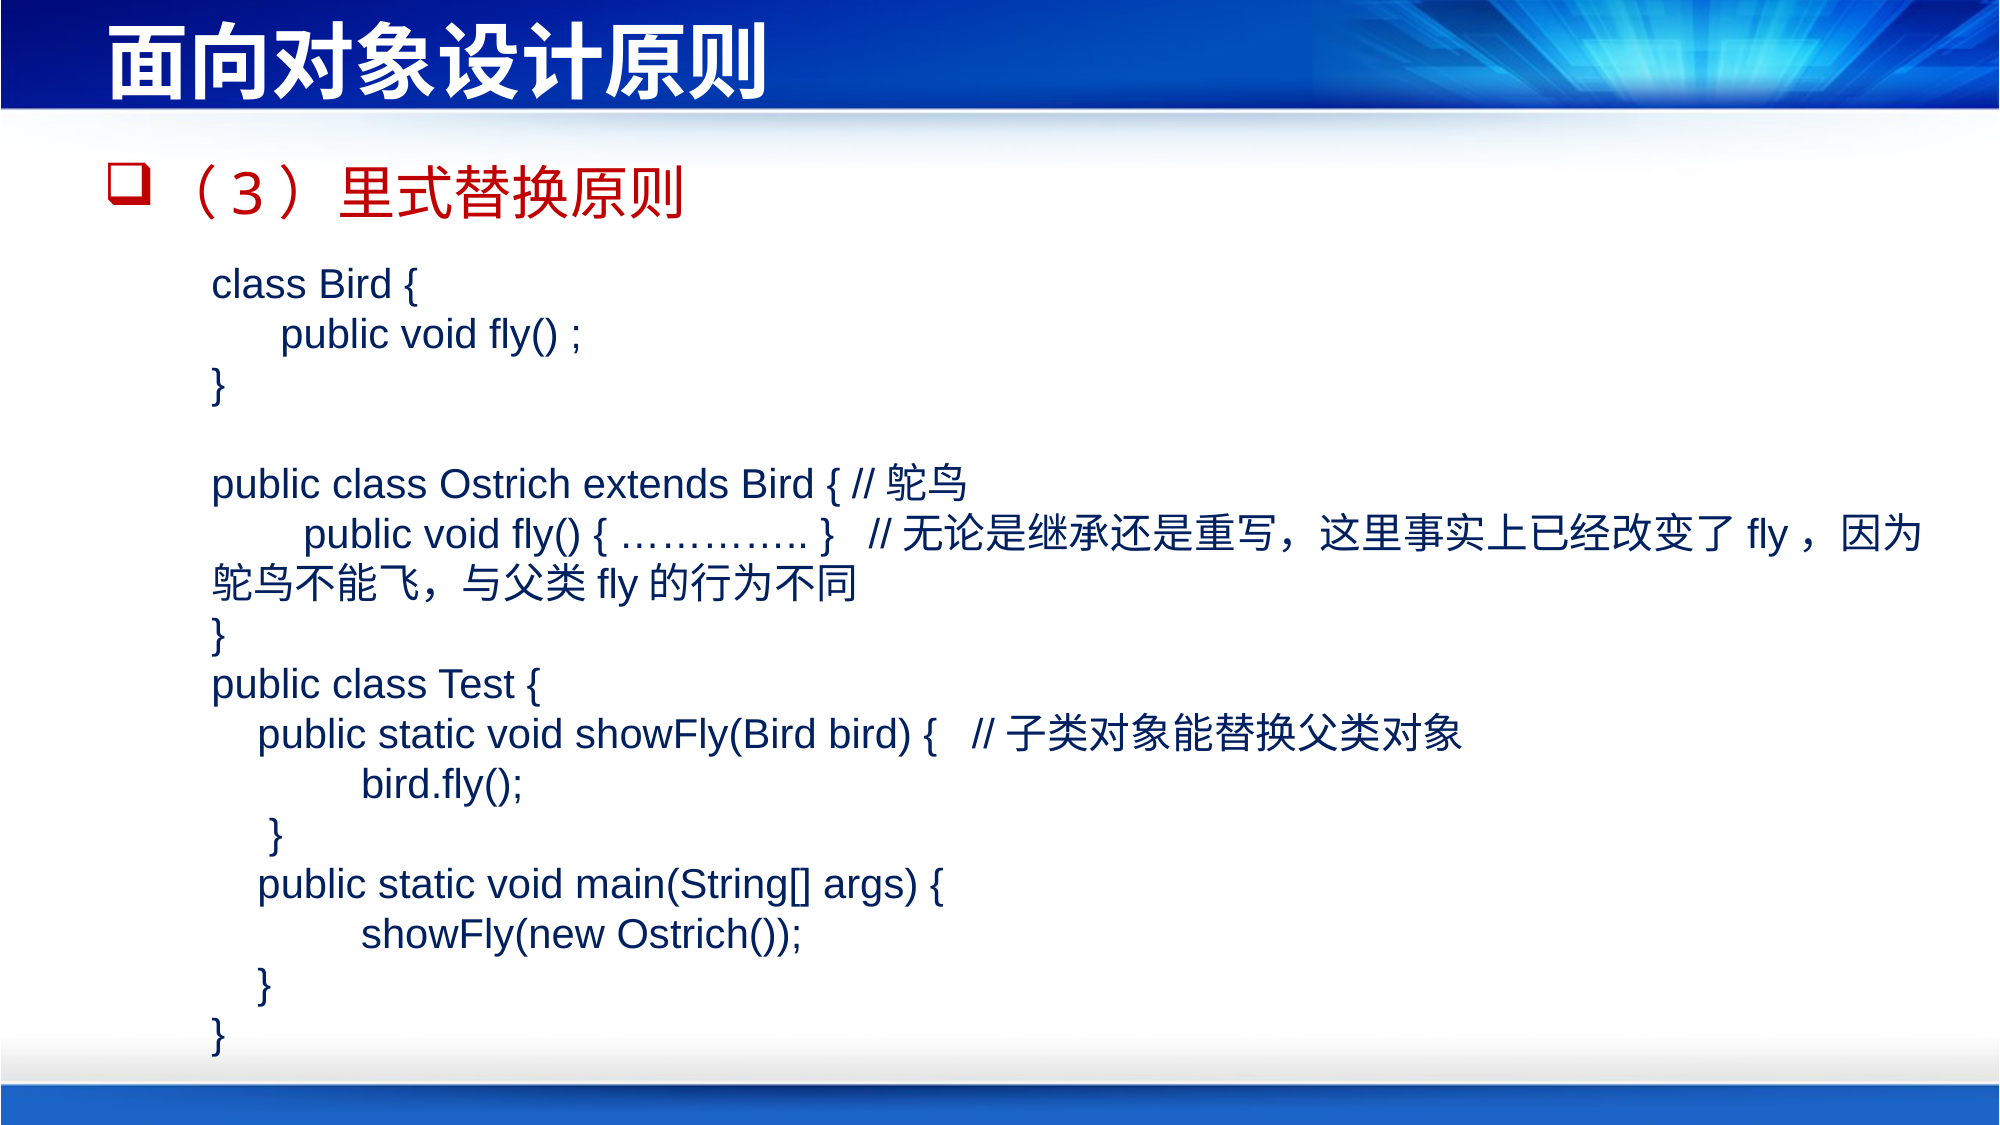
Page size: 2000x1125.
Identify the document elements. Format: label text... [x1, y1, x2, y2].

title 面向对象设计原则 [90, 1, 1880, 118]
picture [1, 0, 1999, 1125]
list （3）里式替换原则 [88, 149, 1880, 250]
text_box class Bird { public void fly() ; } public class Ostrich extends Bird { //鸵鸟 public void fly() { ………….. } //无论是继承还是重写，这里事实上已经改变了fly，因为鸵鸟不能飞，与父类fly的行为不同 } public class Test { public static void showFly(Bird bird) { //子类对象能替换父类对象 bird.fly(); } public static void main(String[] args) { showFly(new Ostrich()); } } [196, 249, 1945, 1065]
